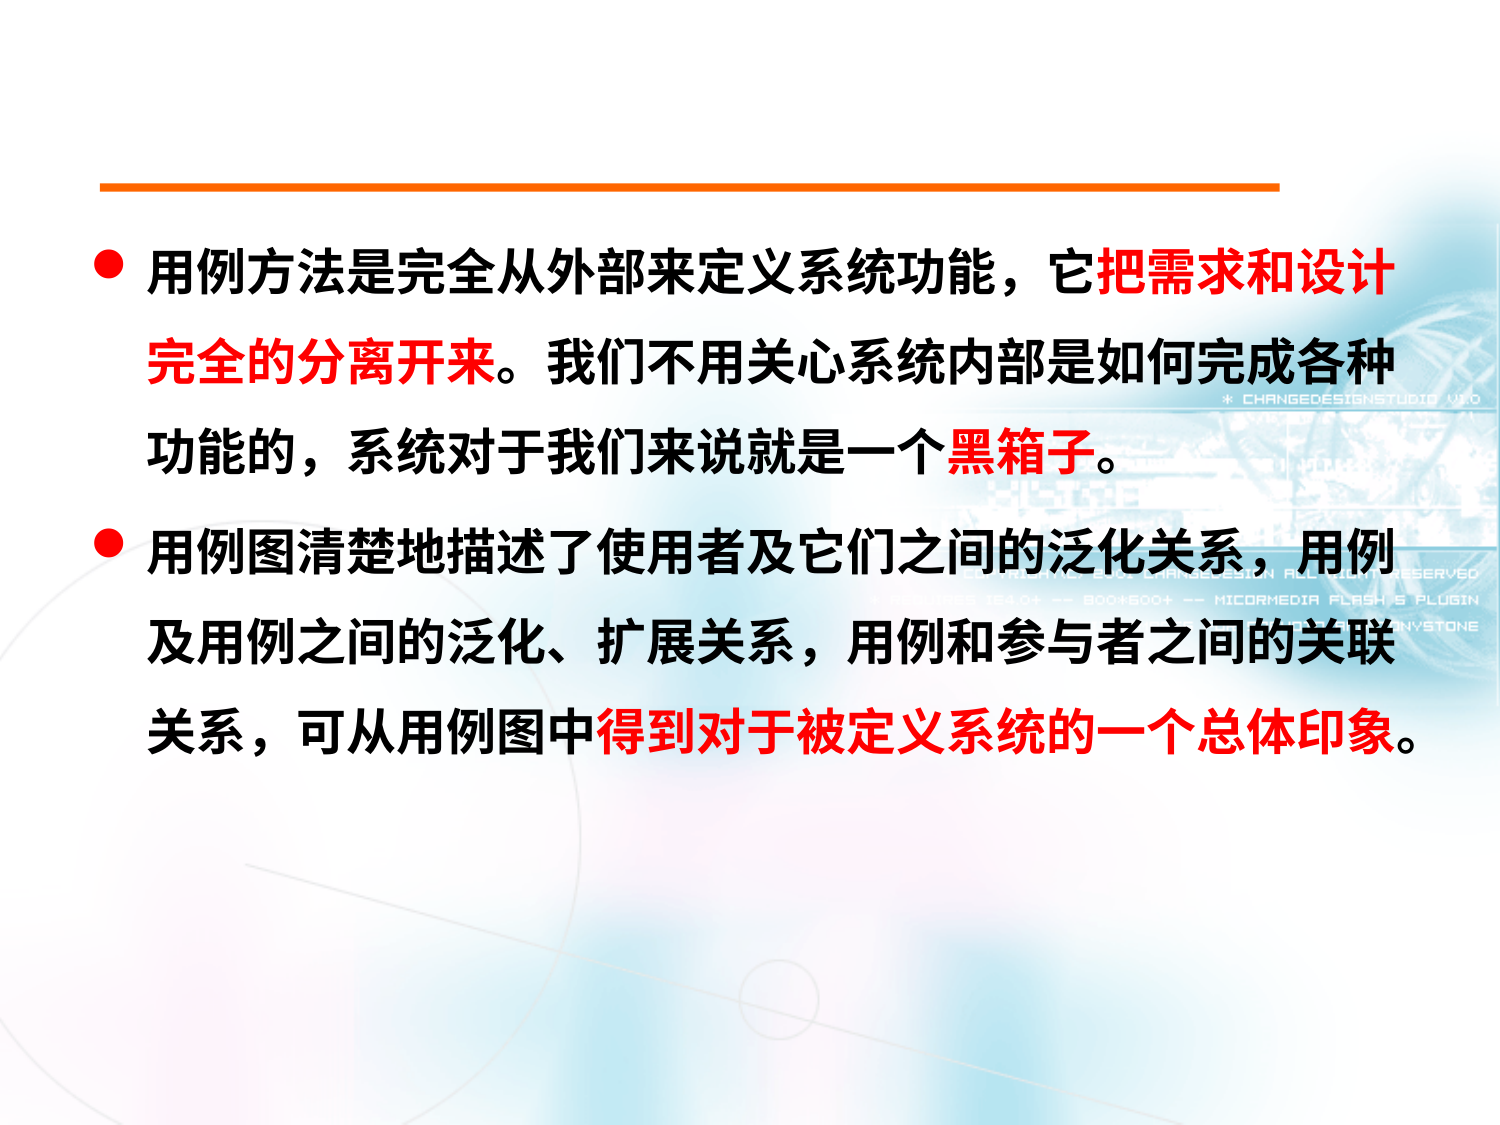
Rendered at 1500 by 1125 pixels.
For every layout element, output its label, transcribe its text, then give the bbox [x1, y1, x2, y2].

list 用例方法是完全从外部来定义系统功能，它把需求和设计完全的分离开来。我们不用关心系统内部是如何完成各种功能的，系统对于我们来说就是一个黑箱子。 用例图清楚地描述了使用者及它们之间的泛化关系，用例及用例之间的泛化、扩展关系，用例和参与者之间的关联关系，可从用例图中得到对于被定义系统的一个总体印象。 [75, 202, 1425, 1071]
picture [0, 0, 1500, 1125]
